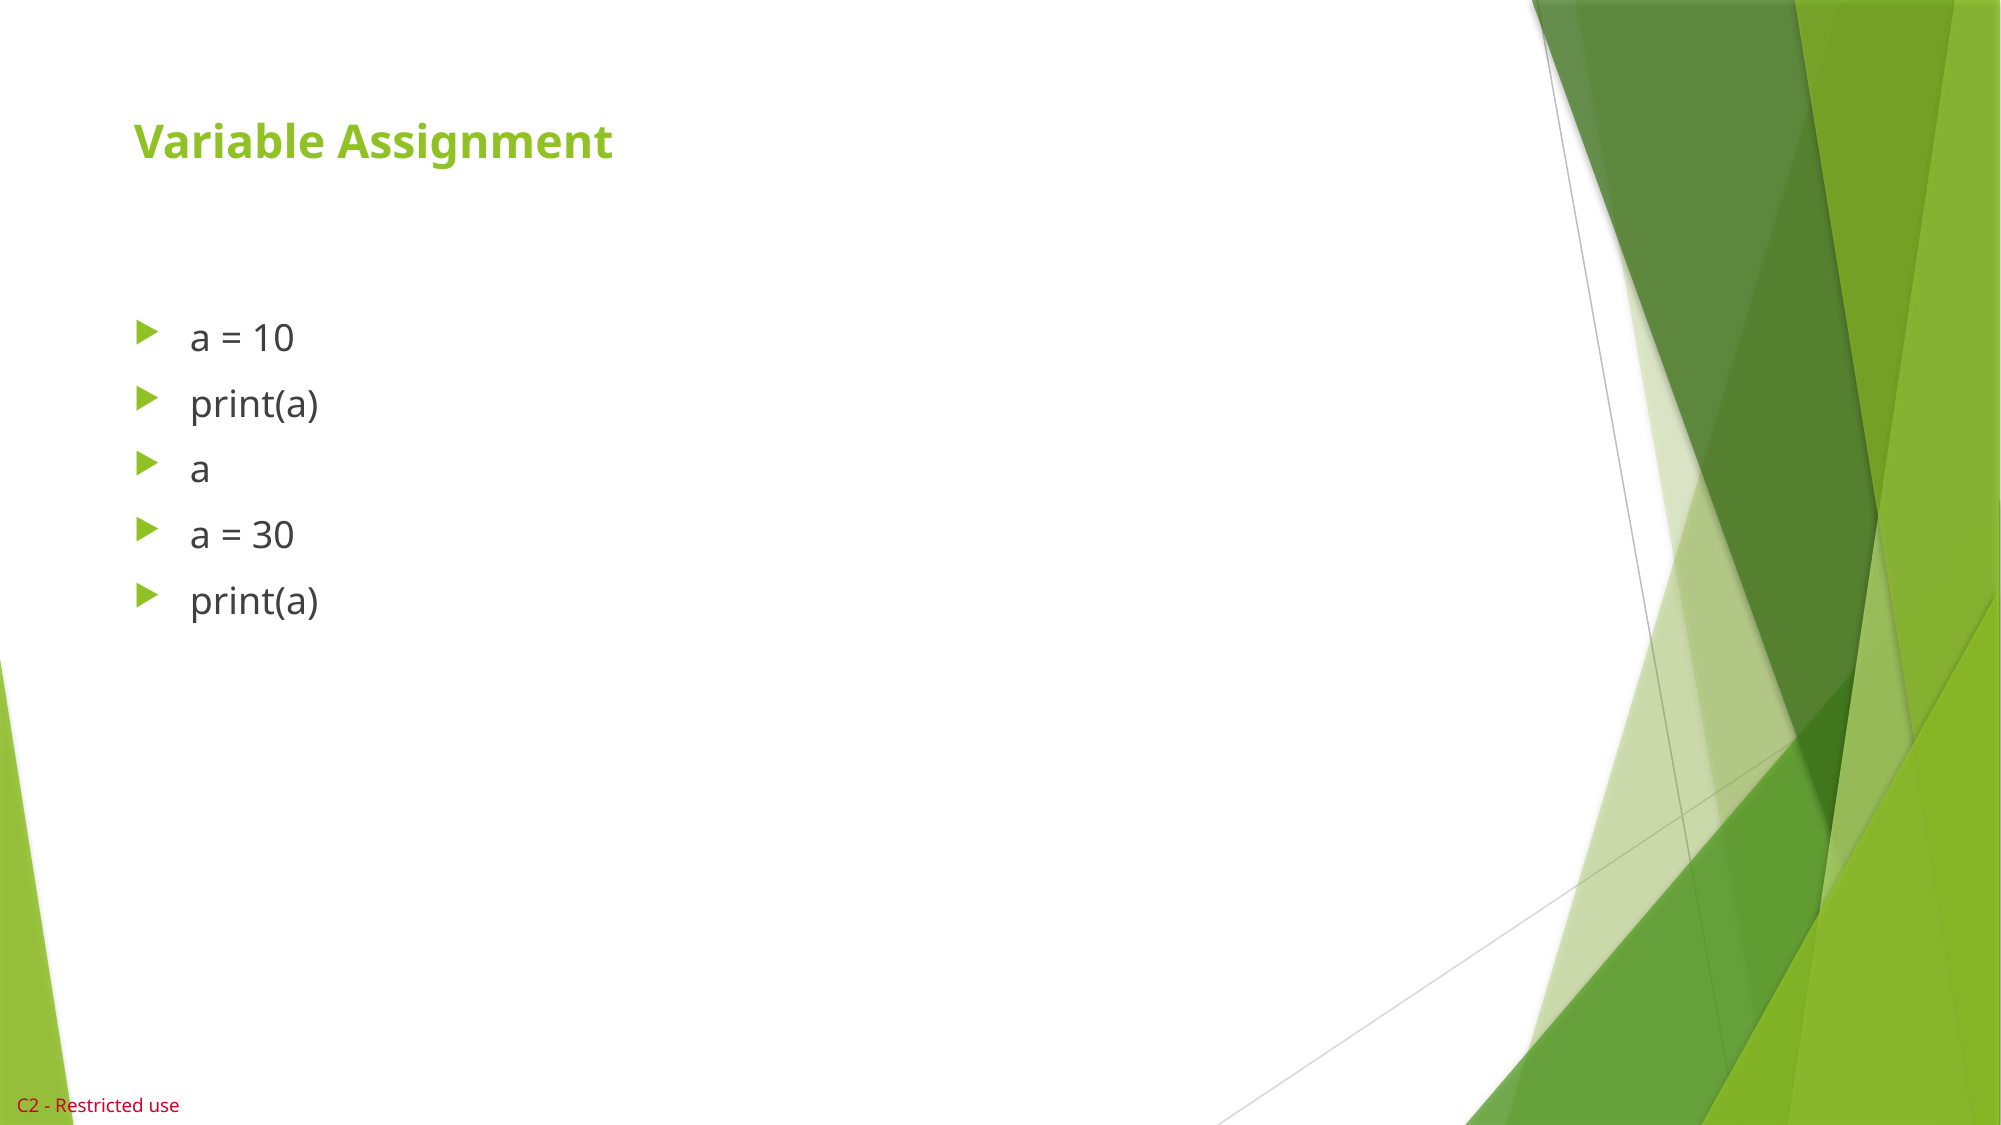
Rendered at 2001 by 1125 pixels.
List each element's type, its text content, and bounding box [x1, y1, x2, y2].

title Variable Assignment [118, 48, 1863, 232]
list a = 10 print(a) a a = 30 print(a) [118, 306, 1863, 1014]
